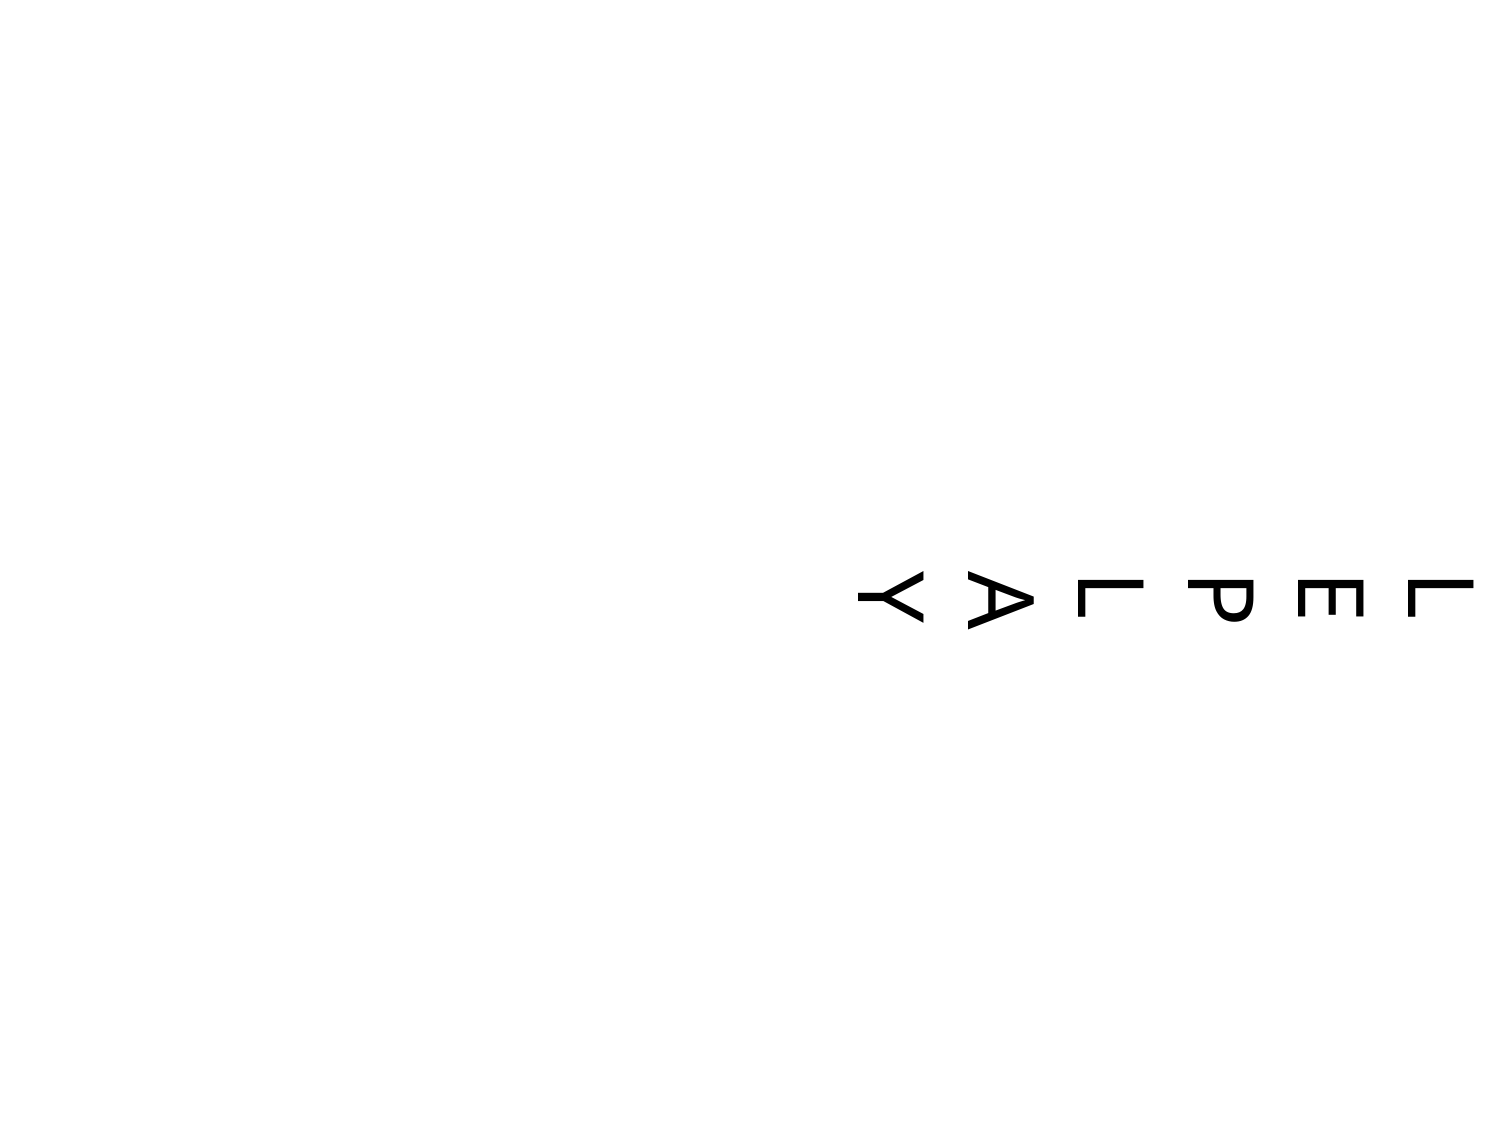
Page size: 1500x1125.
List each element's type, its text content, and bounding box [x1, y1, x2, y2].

list ROLE PLAY [832, 499, 1495, 669]
